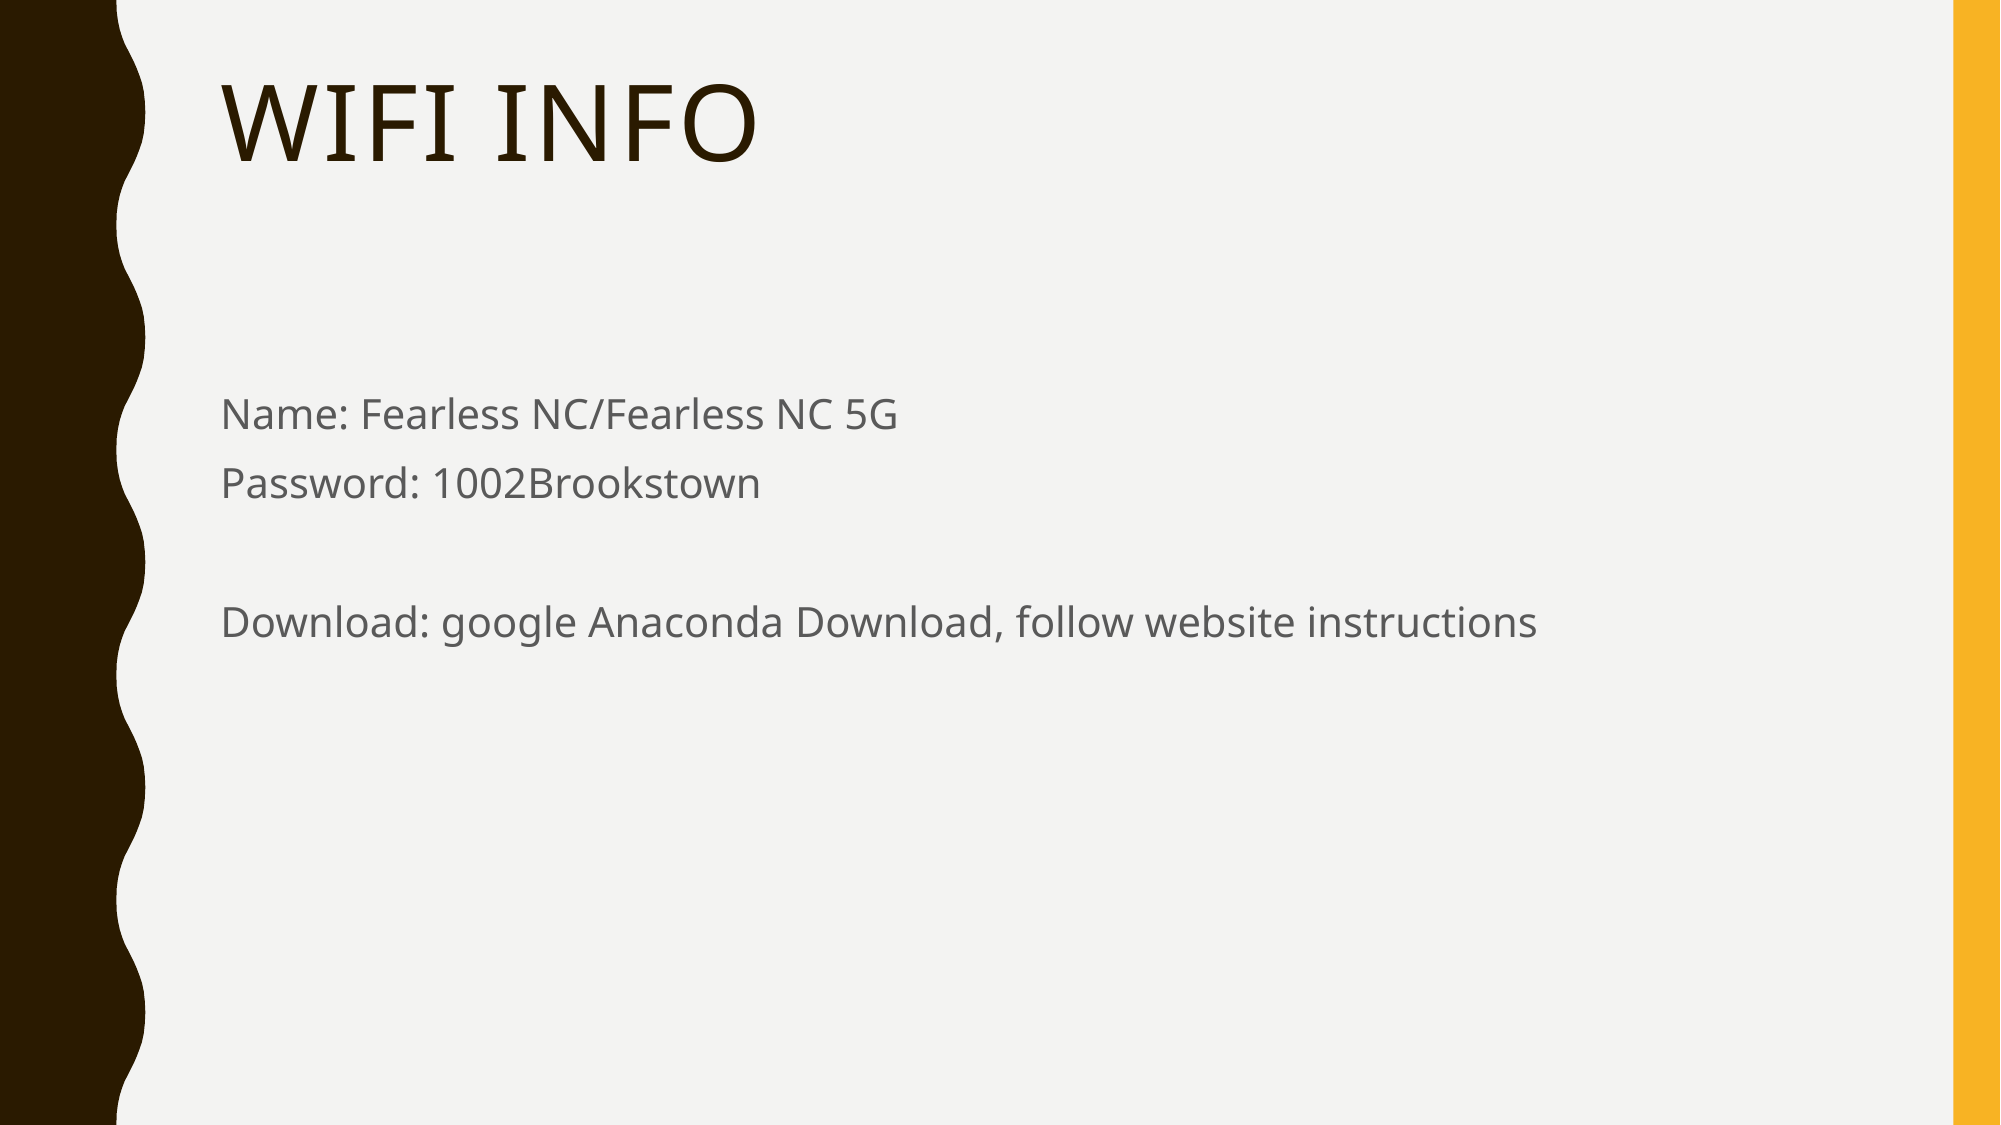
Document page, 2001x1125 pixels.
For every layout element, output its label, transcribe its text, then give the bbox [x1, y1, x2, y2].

list Name: Fearless NC/Fearless NC 5G Password: 1002Brookstown Download: google Anaconda Download, follow website instructions [205, 375, 1875, 965]
title WIFI INFO [205, 62, 1875, 308]
